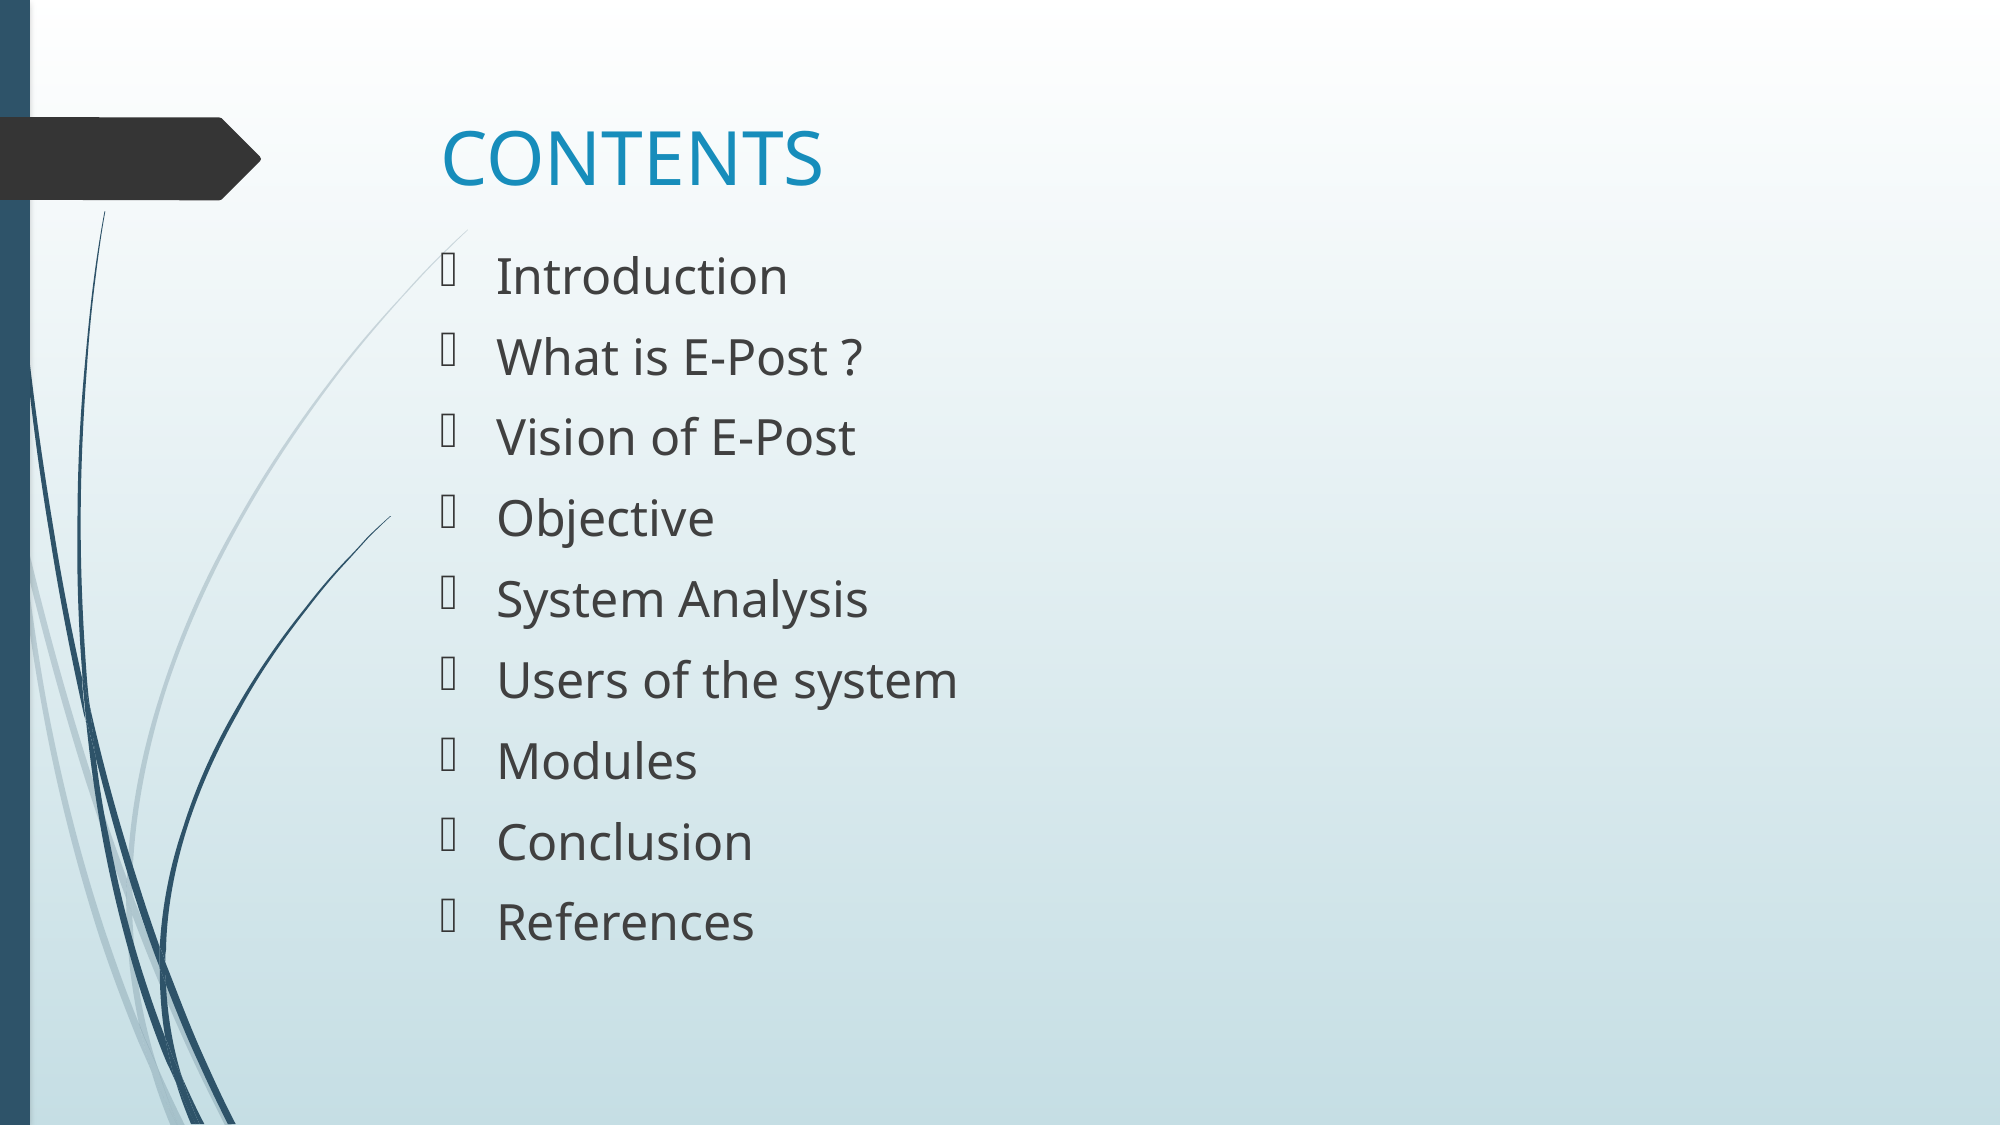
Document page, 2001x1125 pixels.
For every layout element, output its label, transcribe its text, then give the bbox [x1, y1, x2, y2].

title CONTENTS [425, 102, 1888, 214]
list Introduction What is E-Post ? Vision of E-Post Objective System Analysis Users of the system Modules Conclusion References [424, 236, 1888, 1034]
